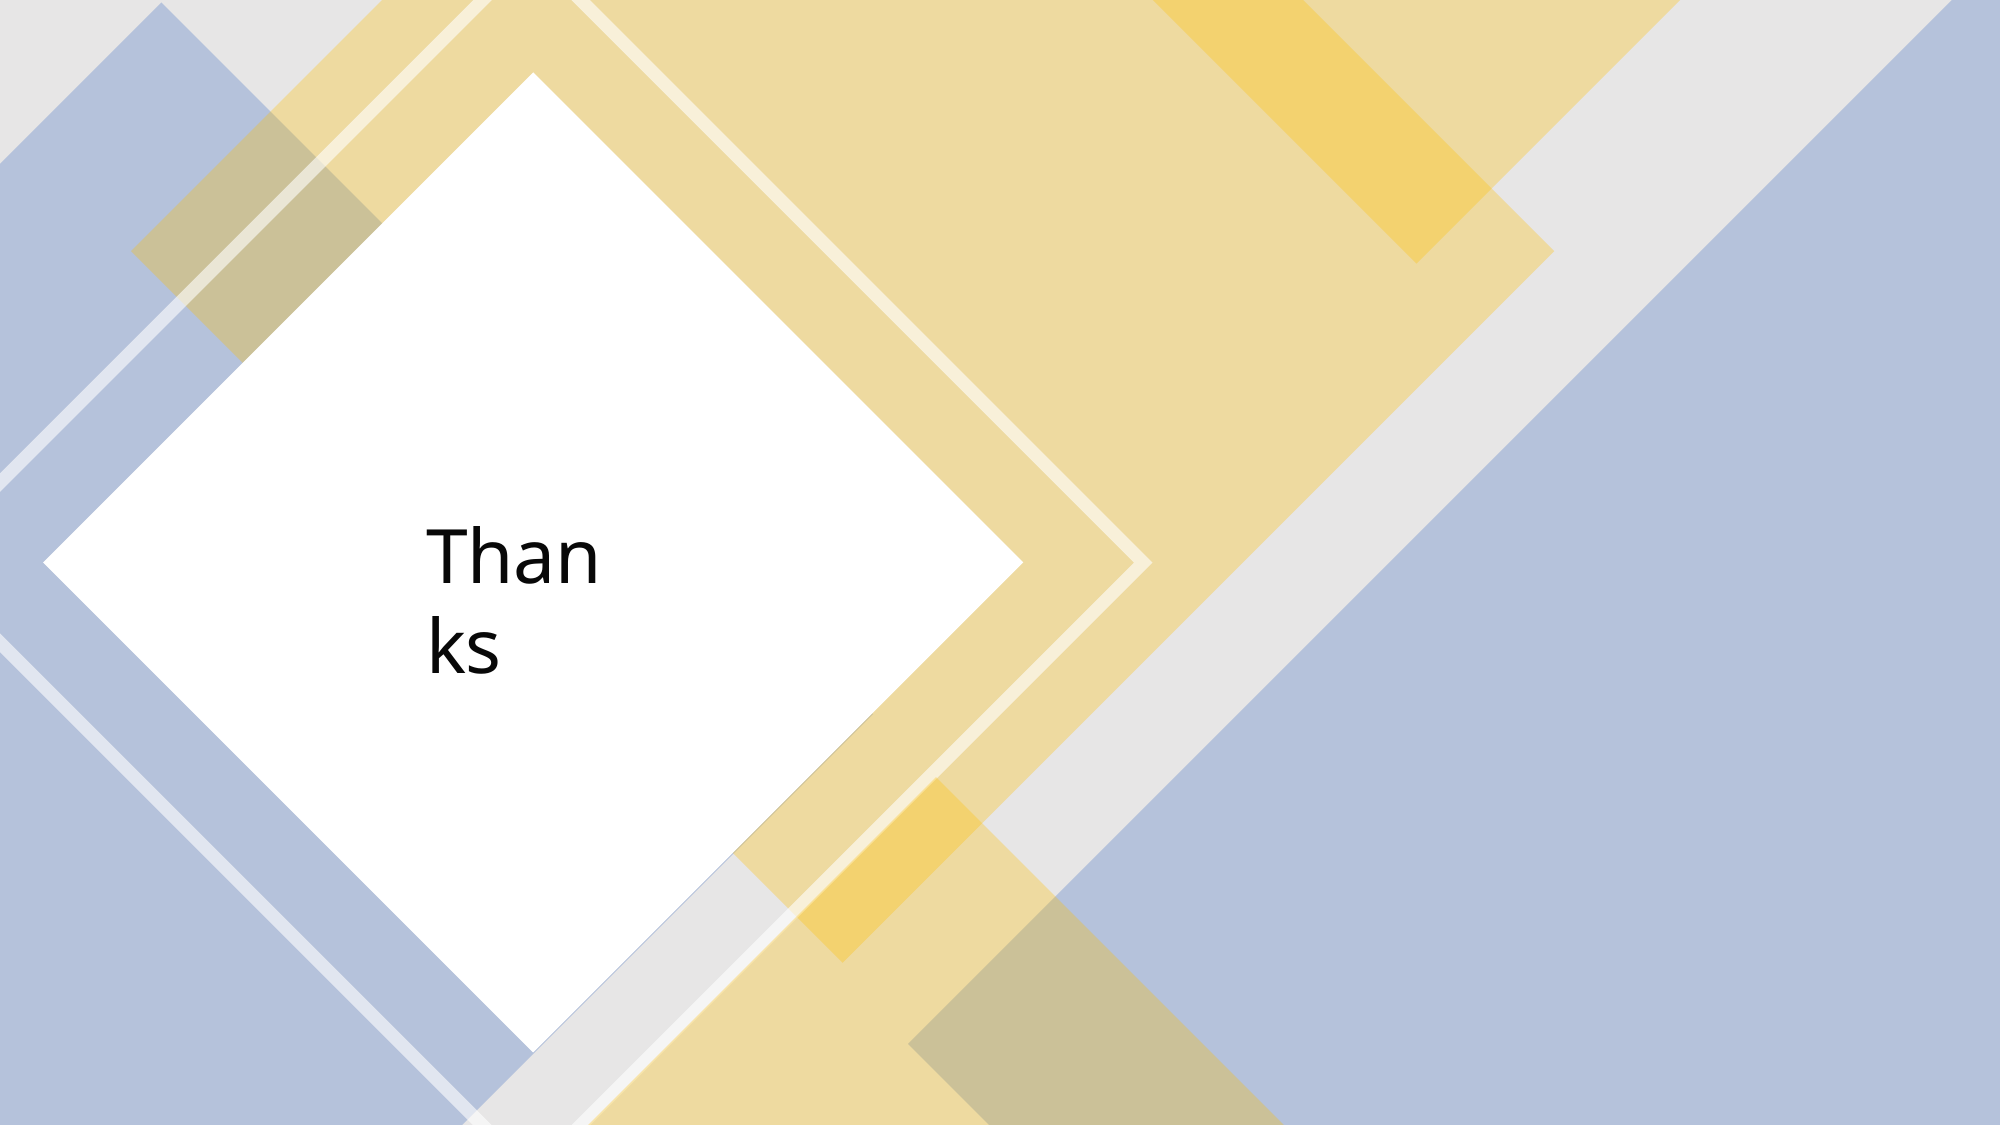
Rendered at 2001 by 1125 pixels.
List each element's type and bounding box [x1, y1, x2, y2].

text_box [0, 0, 2000, 1125]
